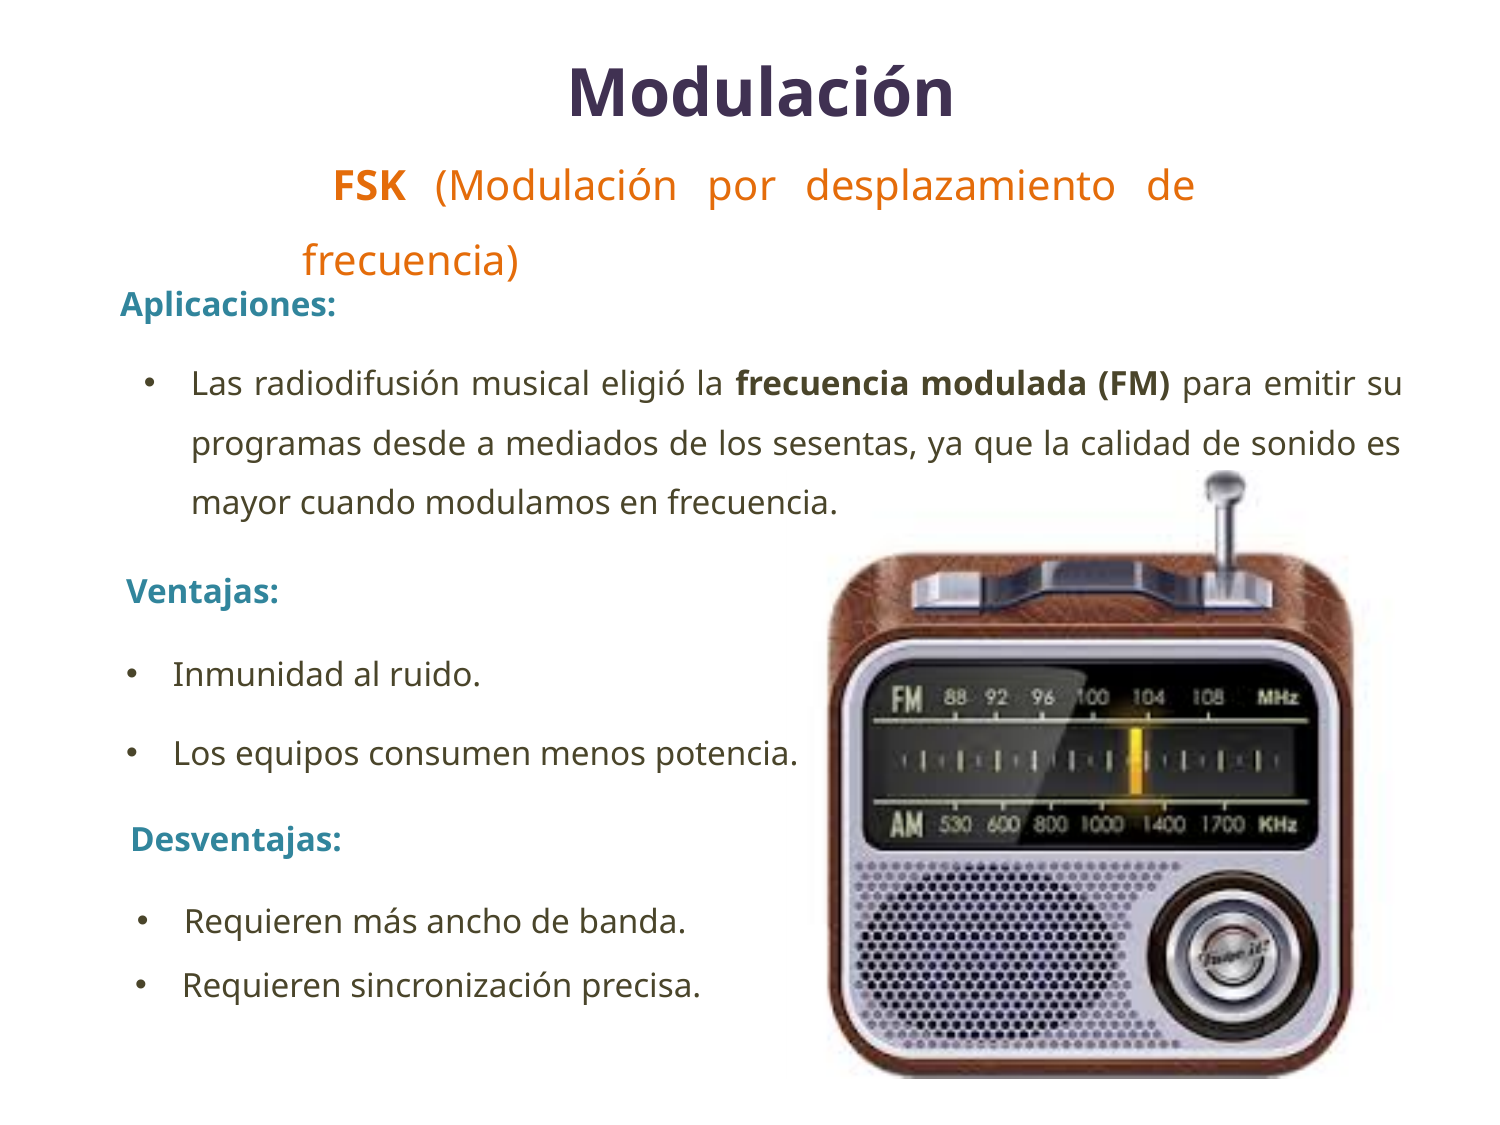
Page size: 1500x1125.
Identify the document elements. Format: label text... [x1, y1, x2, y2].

text_box FSK (Modulación por desplazamiento de frecuencia) [288, 183, 1211, 292]
text_box Desventajas: [115, 790, 561, 866]
text_box Requieren más ancho de banda. [122, 873, 750, 948]
text_box Modulación [17, 0, 1489, 183]
text_box Los equipos consumen menos potencia. [111, 705, 780, 780]
text_box Inmunidad al ruido. [111, 625, 750, 701]
text_box Las radiodifusión musical eligió la frecuencia modulada (FM) para emitir su programas desde a mediados de los sesentas, ya que la calidad de sonido es mayor cuando modulamos en frecuencia. [129, 334, 1419, 529]
text_box Requieren sincronización precisa. [120, 937, 750, 1012]
picture [785, 469, 1395, 1080]
text_box Aplicaciones: [105, 255, 1395, 330]
text_box Ventajas: [111, 542, 431, 618]
